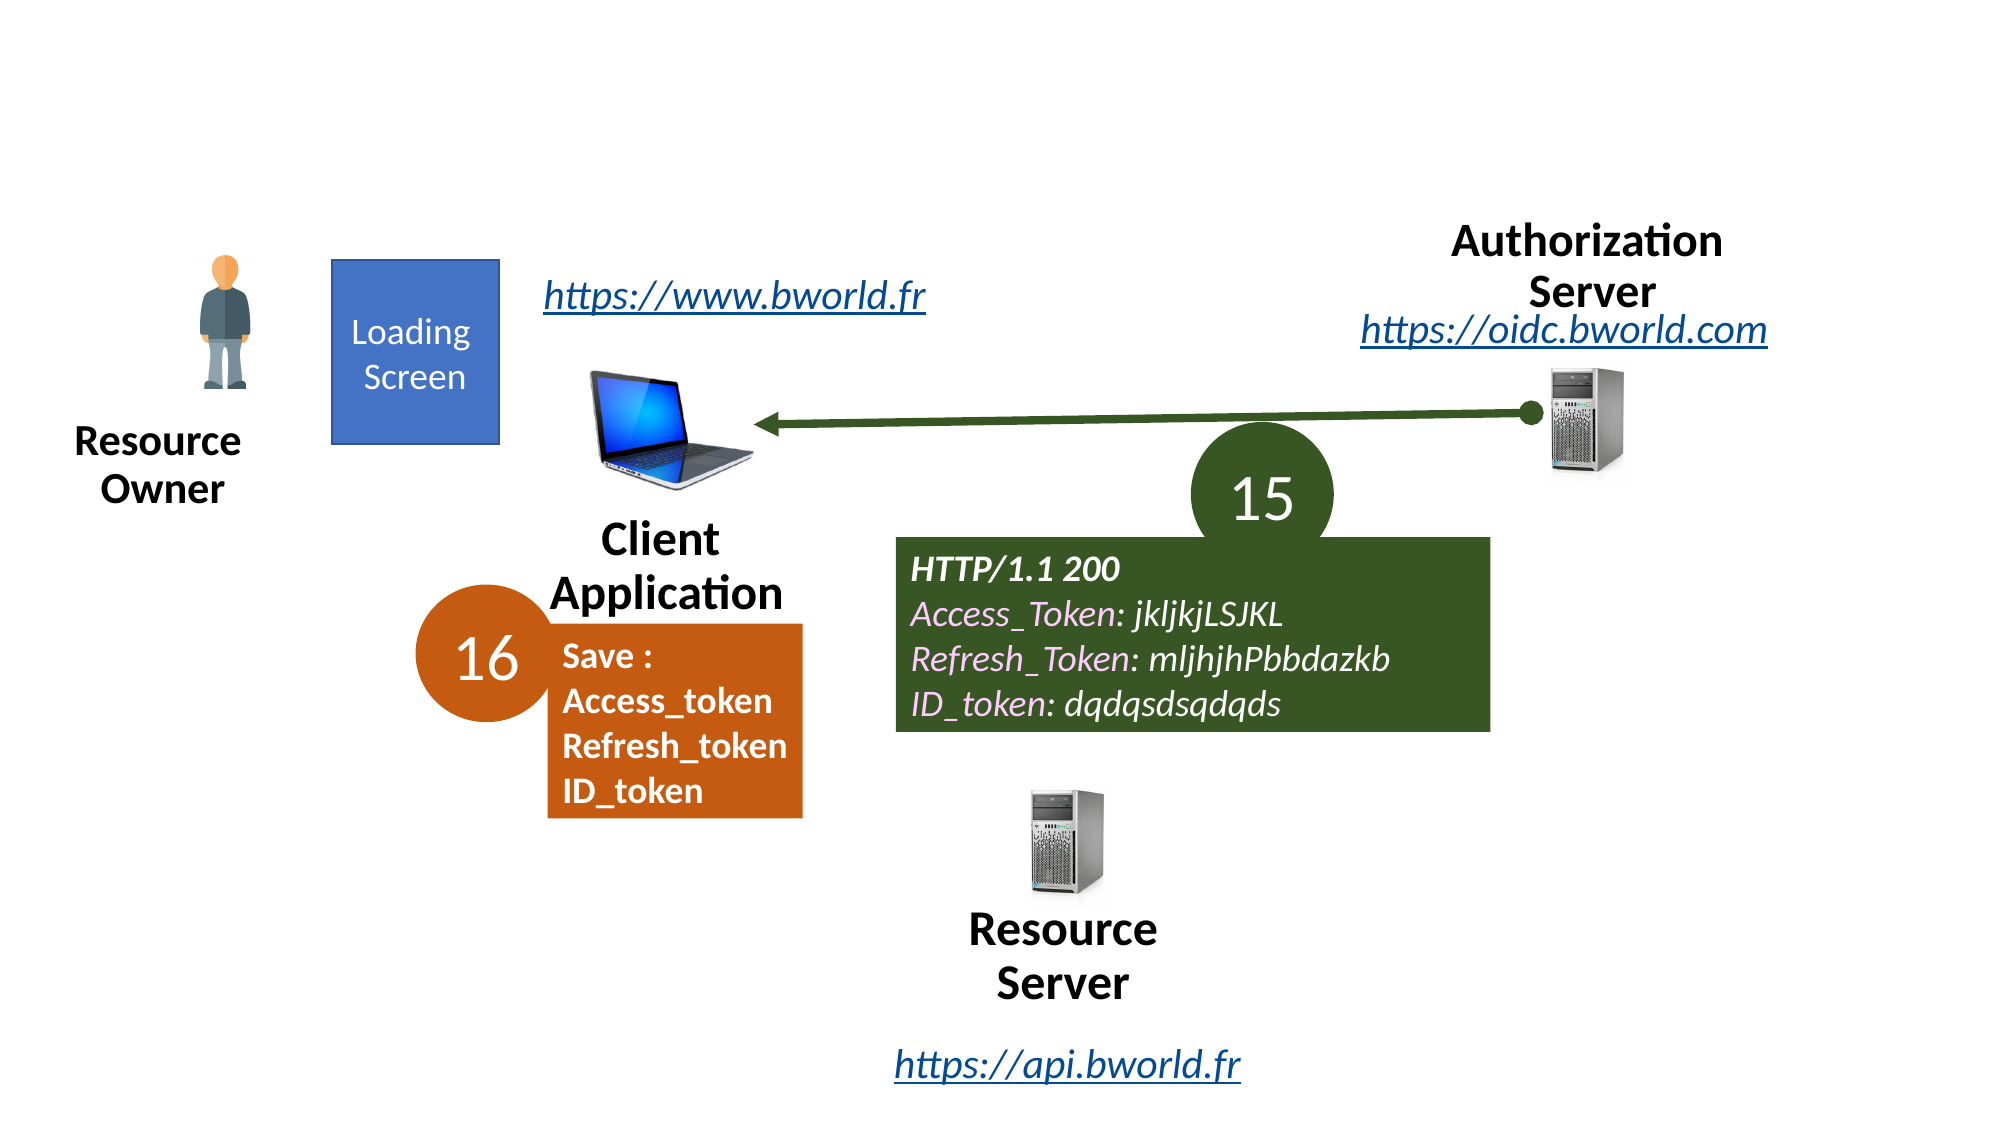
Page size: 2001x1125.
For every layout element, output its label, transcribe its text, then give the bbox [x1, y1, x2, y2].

picture [589, 352, 754, 497]
text_box Save : Access_token Refresh_token ID_token [547, 623, 803, 819]
text_box Client Application [468, 505, 865, 628]
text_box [753, 412, 1532, 425]
text_box 15 [1189, 425, 1335, 568]
text_box Authorization Server [1429, 207, 1757, 294]
text_box https://www.bworld.fr [528, 260, 941, 325]
picture [1549, 361, 1627, 487]
text_box 16 [414, 583, 559, 724]
text_box HTTP/1.1 200 Access_Token: jkljkjLSJKL Refresh_Token: mljhjhPbbdazkb ID_token: dqdqsdsqdqds [895, 537, 1491, 732]
text_box https://api.bworld.fr [879, 1029, 1256, 1095]
text_box https://oidc.bworld.com [1345, 294, 1784, 409]
picture [193, 255, 259, 389]
text_box Resource Server [895, 895, 1232, 1029]
picture [1029, 783, 1107, 909]
text_box Loading Screen [331, 259, 500, 445]
text_box Resource Owner [0, 410, 351, 522]
